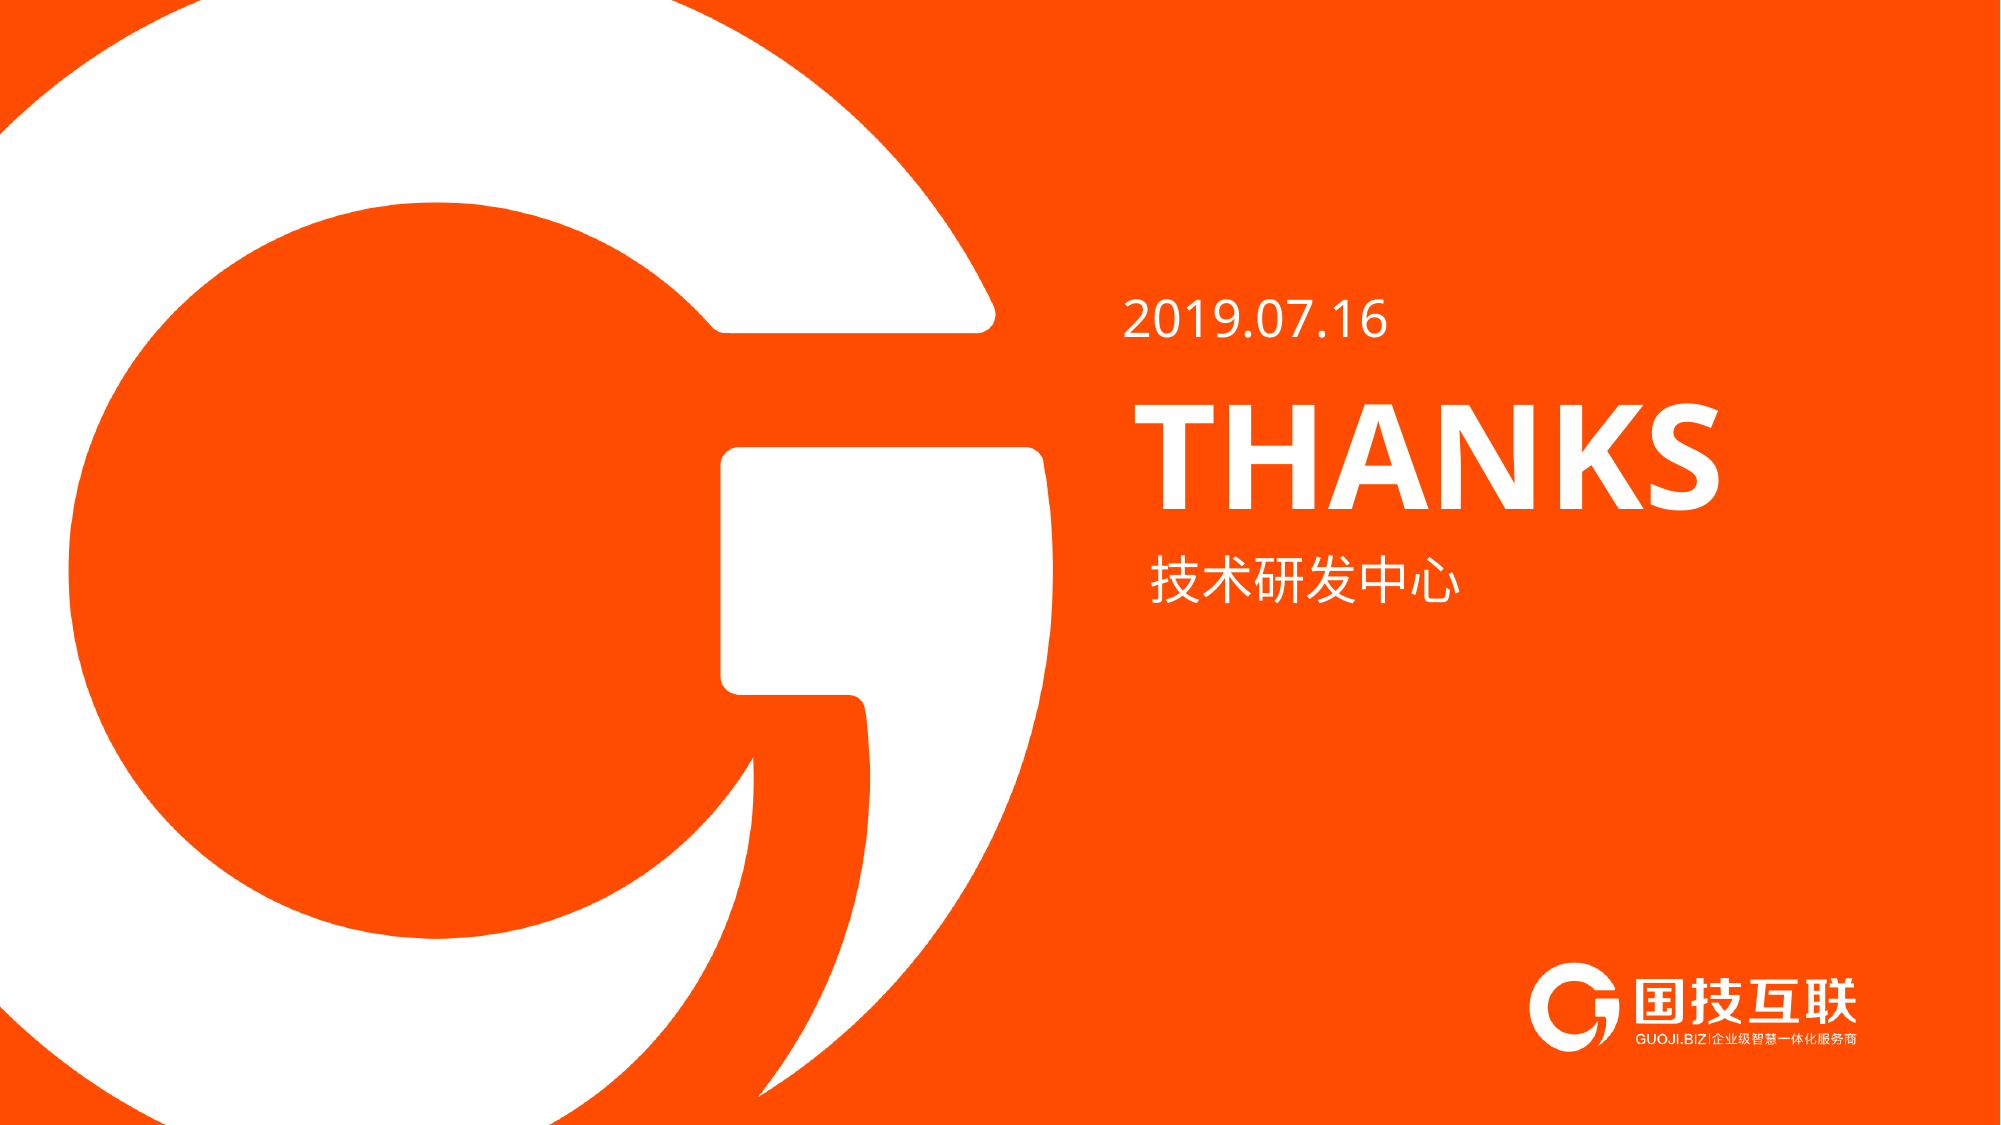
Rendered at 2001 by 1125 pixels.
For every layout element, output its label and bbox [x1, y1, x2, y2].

picture [0, 0, 2001, 1125]
text_box [1108, 278, 1917, 619]
